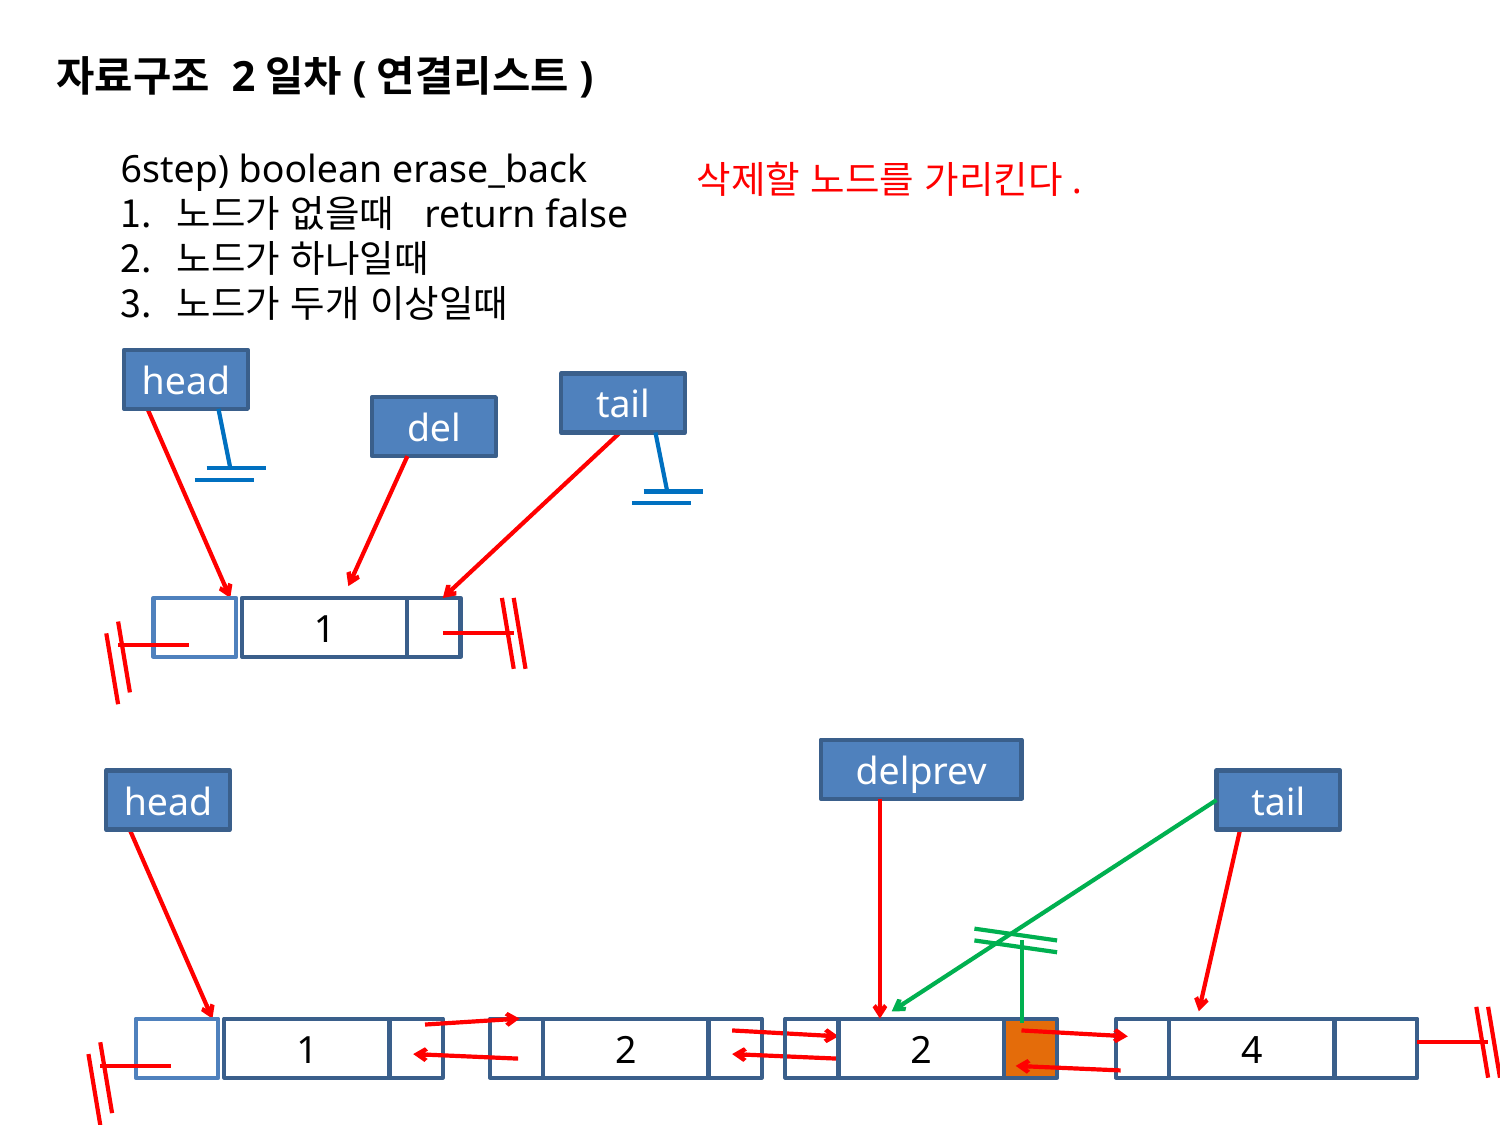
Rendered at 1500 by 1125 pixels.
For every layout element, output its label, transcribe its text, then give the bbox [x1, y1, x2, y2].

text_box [891, 799, 1217, 1012]
text_box [387, 1017, 445, 1080]
text_box 4 [1171, 1017, 1332, 1080]
text_box 2 [545, 1017, 706, 1080]
text_box [783, 1017, 841, 1030]
text_box 6step) boolean erase_back 노드가 없을때 return false 노드가 하나일때 노드가 두개 이상일때 [105, 137, 644, 512]
text_box tail [1214, 768, 1342, 832]
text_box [413, 1053, 519, 1059]
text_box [501, 606, 508, 669]
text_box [218, 408, 231, 467]
text_box 2 [841, 1017, 1002, 1080]
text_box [105, 633, 119, 705]
text_box 삭제할 노드를 가리킨다. [682, 148, 1097, 209]
text_box 1 [222, 1017, 387, 1080]
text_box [1021, 1030, 1128, 1037]
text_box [348, 455, 408, 587]
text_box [974, 928, 1058, 941]
text_box 1 [240, 596, 405, 659]
text_box 자료구조 2일차(연결리스트) [41, 42, 1022, 108]
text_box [424, 1018, 520, 1025]
text_box [488, 1017, 545, 1080]
text_box [1332, 1017, 1419, 1080]
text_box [117, 621, 131, 693]
text_box tail [559, 371, 687, 435]
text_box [100, 1041, 113, 1114]
text_box [405, 596, 463, 659]
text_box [513, 606, 526, 669]
text_box [151, 596, 238, 659]
text_box head [104, 768, 232, 832]
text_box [1487, 1006, 1500, 1078]
text_box [1114, 1021, 1171, 1080]
text_box [783, 1063, 841, 1080]
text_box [1015, 1065, 1121, 1071]
text_box [783, 1043, 841, 1055]
text_box [134, 1017, 220, 1080]
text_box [1476, 1006, 1486, 1078]
text_box [1002, 1021, 1059, 1080]
text_box delprev [819, 738, 1024, 801]
text_box del [370, 395, 498, 458]
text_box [442, 432, 621, 599]
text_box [731, 1030, 839, 1037]
text_box head [122, 348, 250, 411]
text_box [706, 1017, 764, 1080]
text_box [655, 432, 668, 490]
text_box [974, 948, 1058, 953]
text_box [147, 408, 231, 599]
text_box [1221, 829, 1241, 1012]
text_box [731, 1053, 838, 1059]
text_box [88, 1053, 101, 1125]
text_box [129, 829, 213, 1019]
